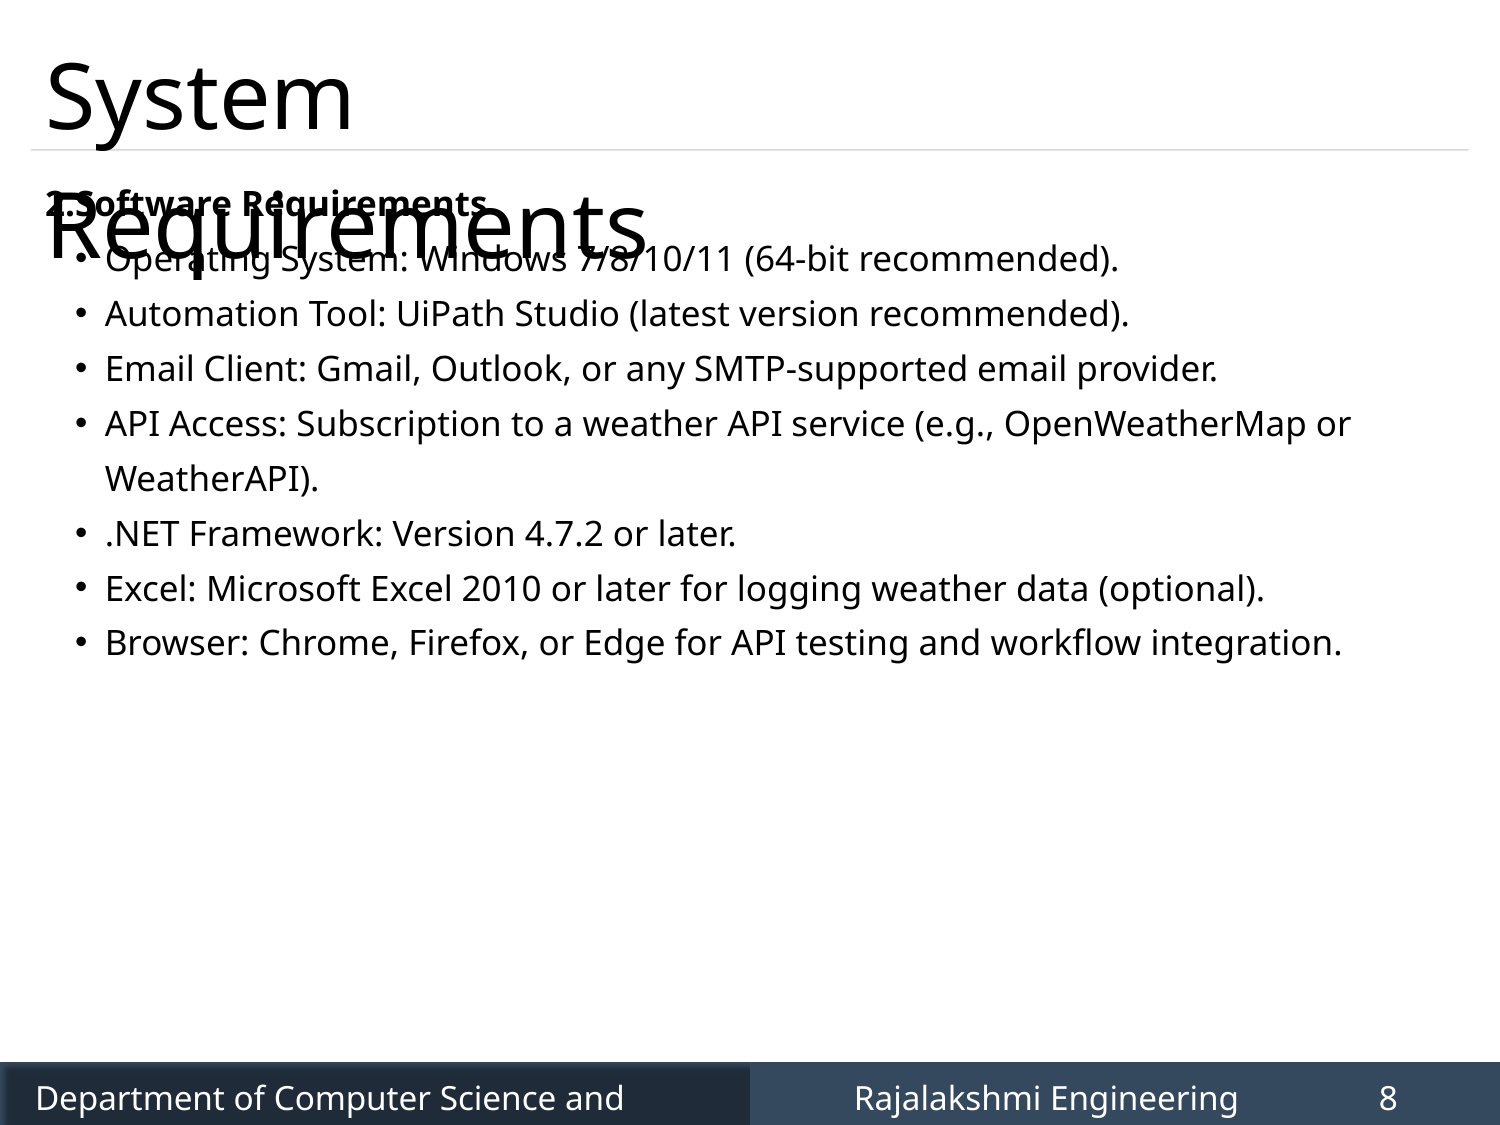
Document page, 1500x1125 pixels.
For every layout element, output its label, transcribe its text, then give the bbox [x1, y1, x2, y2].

text_box [0, 1058, 1500, 1125]
text_box System Requirements [45, 19, 875, 113]
text_box 8 [1379, 1070, 1397, 1118]
text_box 2.Software Requirements Operating System: Windows 7/8/10/11 (64-bit recommended). Automation Tool: UiPath Studio (latest version recommended). Email Client: Gmail, Outlook, or any SMTP-supported email provider. API Access: Subscription to a weather API service (e.g., OpenWeatherMap or WeatherAPI). .NET Framework: Version 4.7.2 or later. Excel: Microsoft Excel 2010 or later for logging weather data (optional). Browser: Chrome, Firefox, or Edge for API testing and workflow integration. [45, 113, 1500, 773]
text_box [20, 6, 1480, 1048]
text_box Department of Computer Science and Engineering [34, 1070, 728, 1125]
text_box Rajalakshmi Engineering College [854, 1070, 1307, 1125]
text_box [749, 1062, 1500, 1125]
